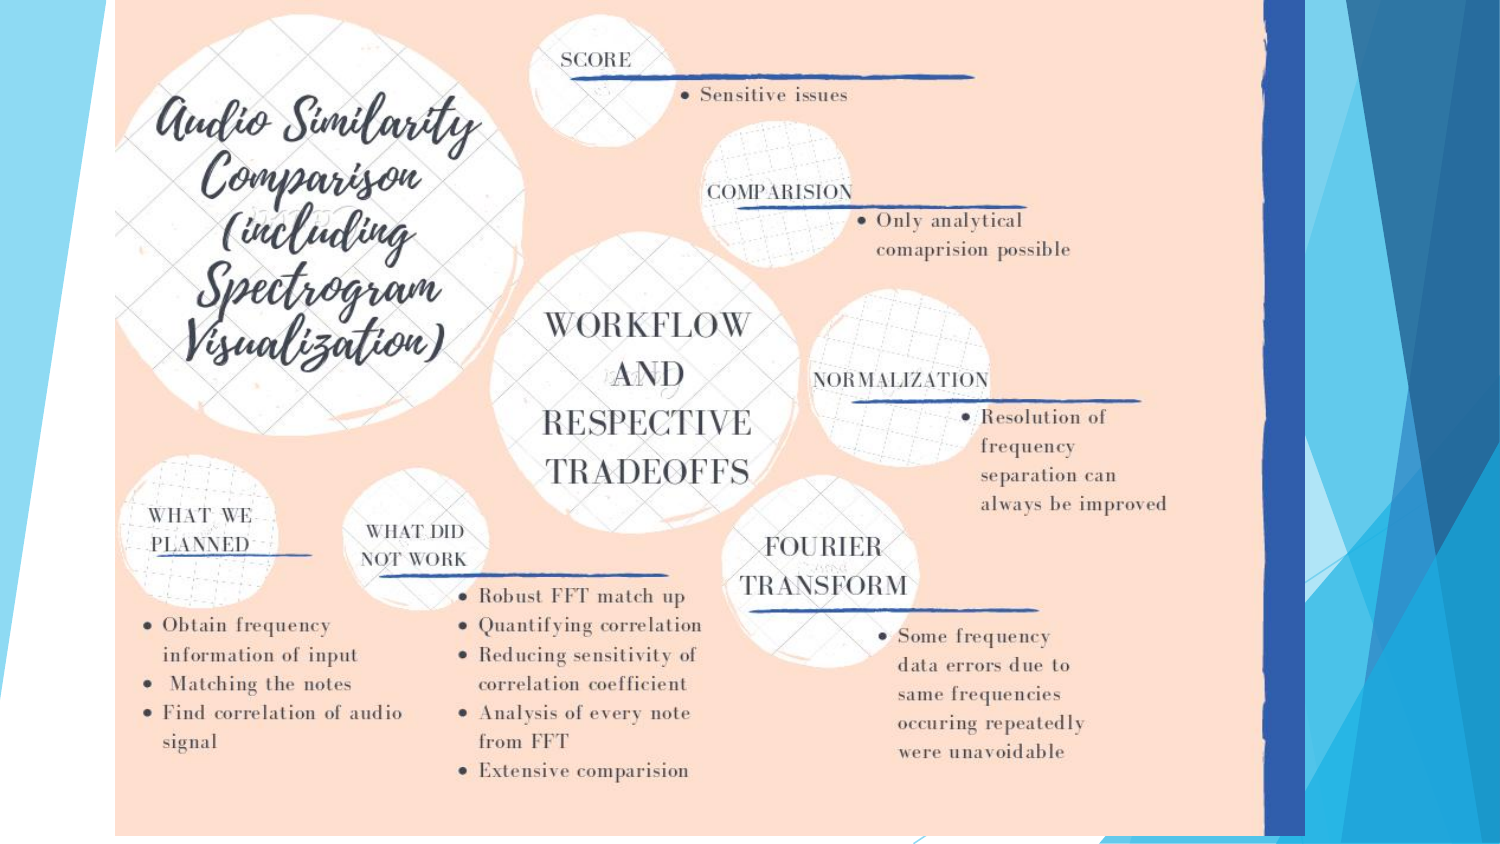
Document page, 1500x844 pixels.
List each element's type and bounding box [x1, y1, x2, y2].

picture [115, 0, 1305, 837]
